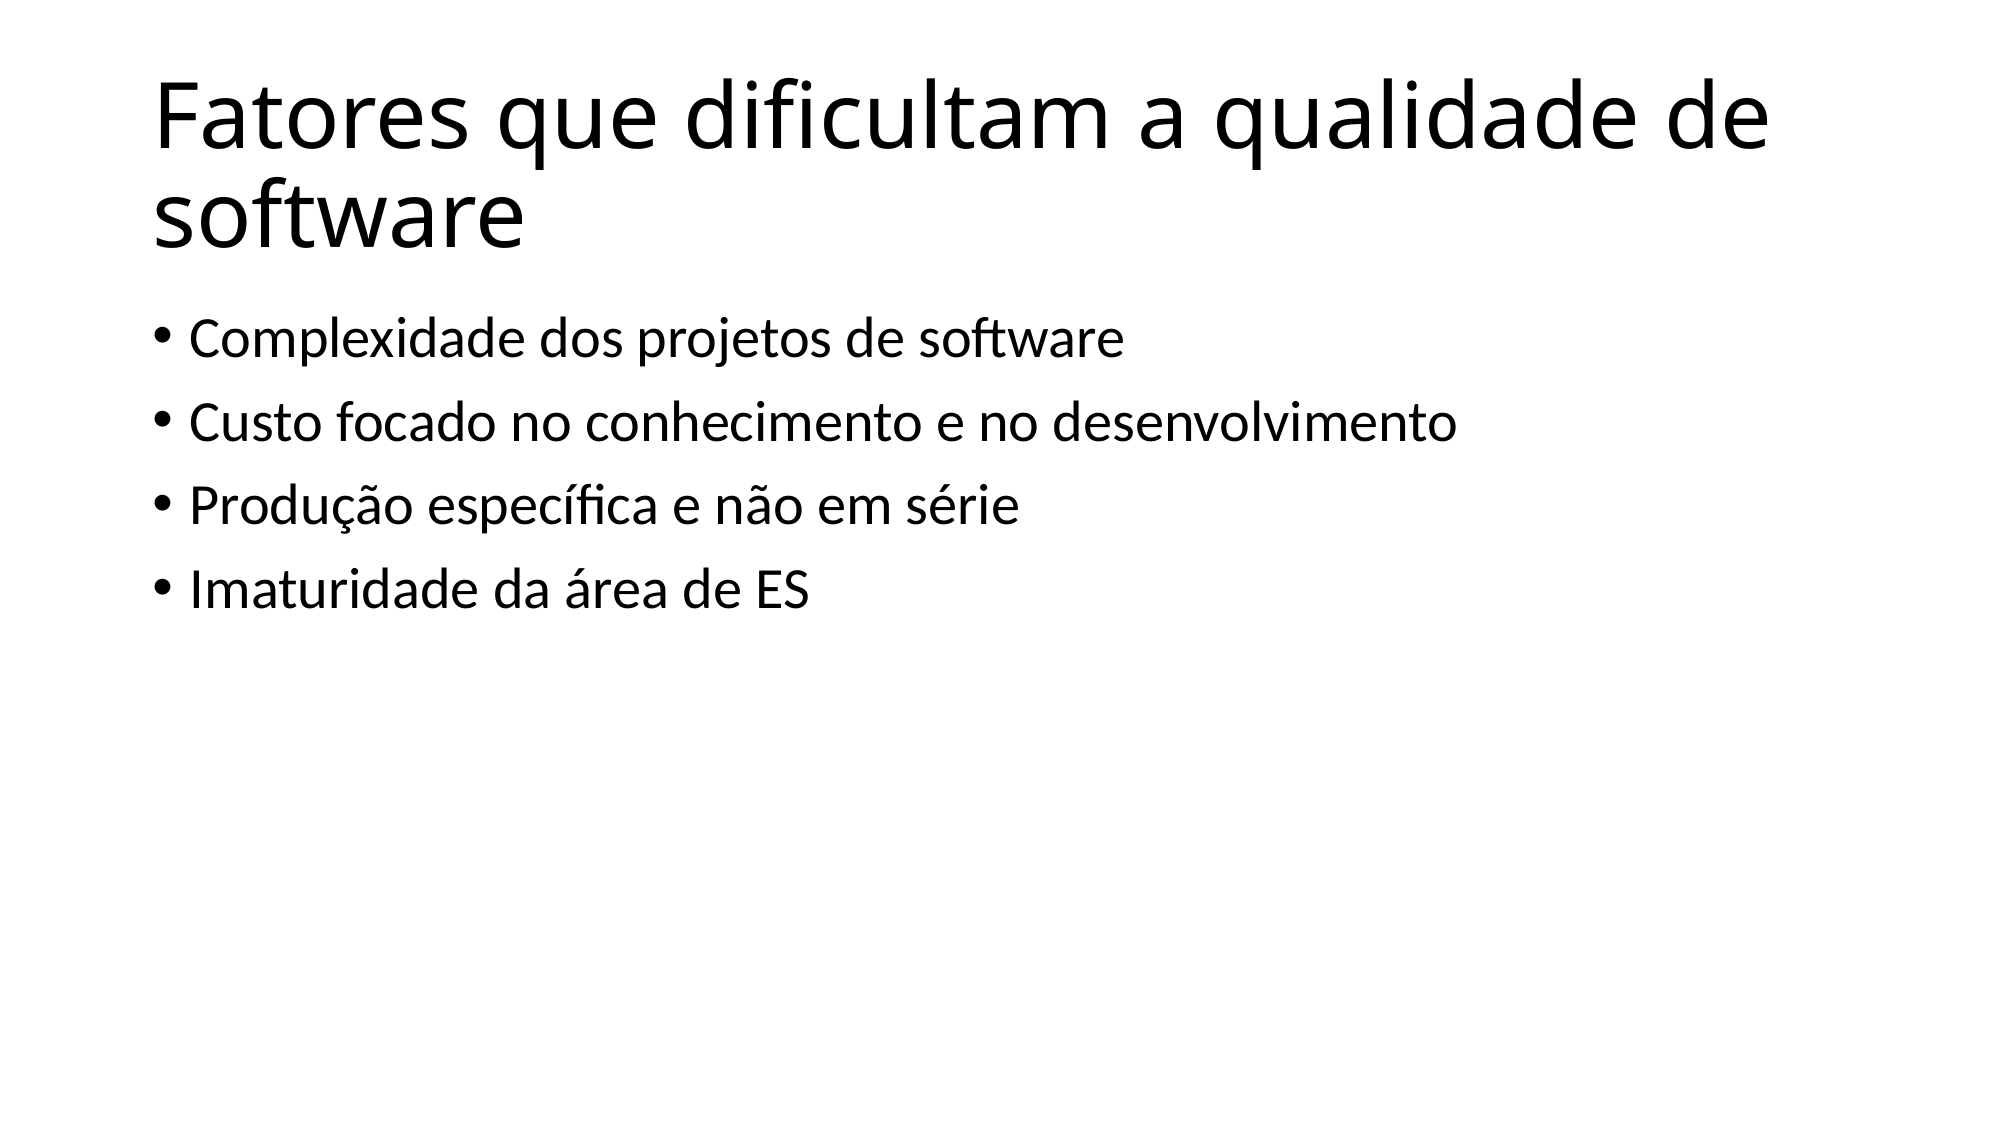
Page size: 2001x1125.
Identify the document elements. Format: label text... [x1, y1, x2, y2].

list Complexidade dos projetos de software Custo focado no conhecimento e no desenvolvimento Produção específica e não em série Imaturidade da área de ES [137, 299, 1863, 1014]
title Fatores que dificultam a qualidade de software [137, 59, 1863, 278]
